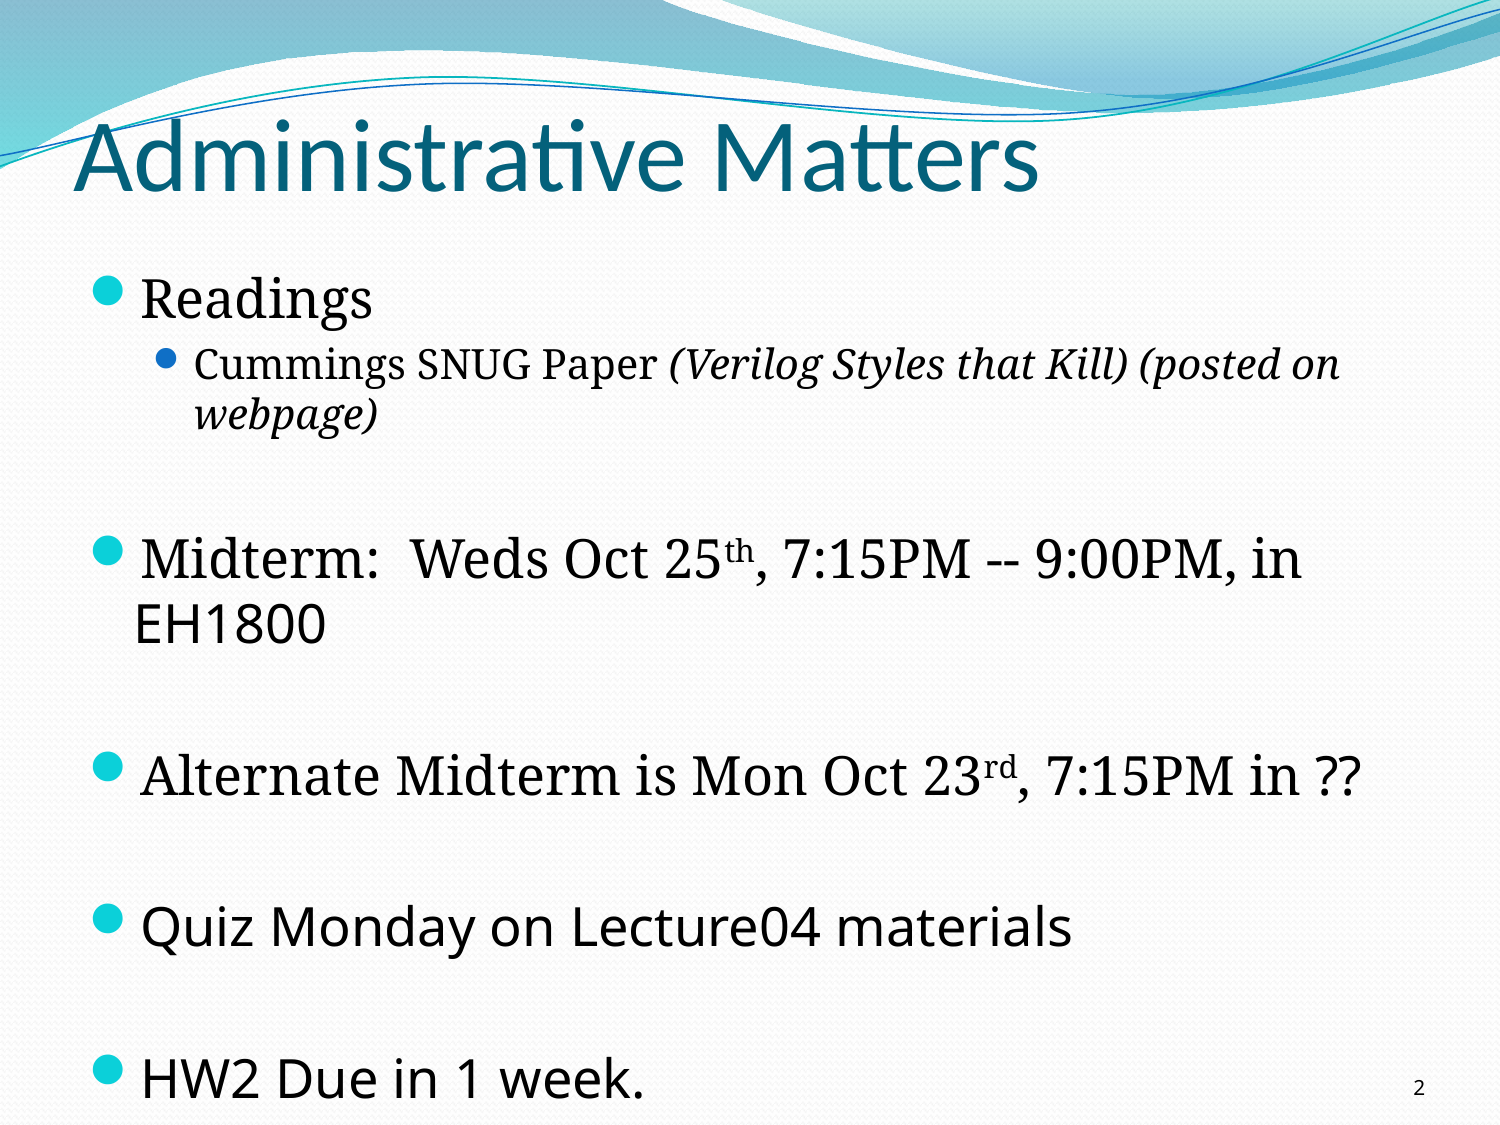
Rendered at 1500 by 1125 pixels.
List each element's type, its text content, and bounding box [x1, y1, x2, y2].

title Administrative Matters [73, 24, 1424, 213]
slide_number 2 [1299, 1042, 1425, 1103]
list Readings Cummings SNUG Paper (Verilog Styles that Kill) (posted on webpage) Midterm: Weds Oct 25th, 7:15PM -- 9:00PM, in EH1800 Alternate Midterm is Mon Oct 23rd, 7:15PM in ?? Quiz Monday on Lecture04 materials HW2 Due in 1 week. [73, 257, 1449, 1070]
